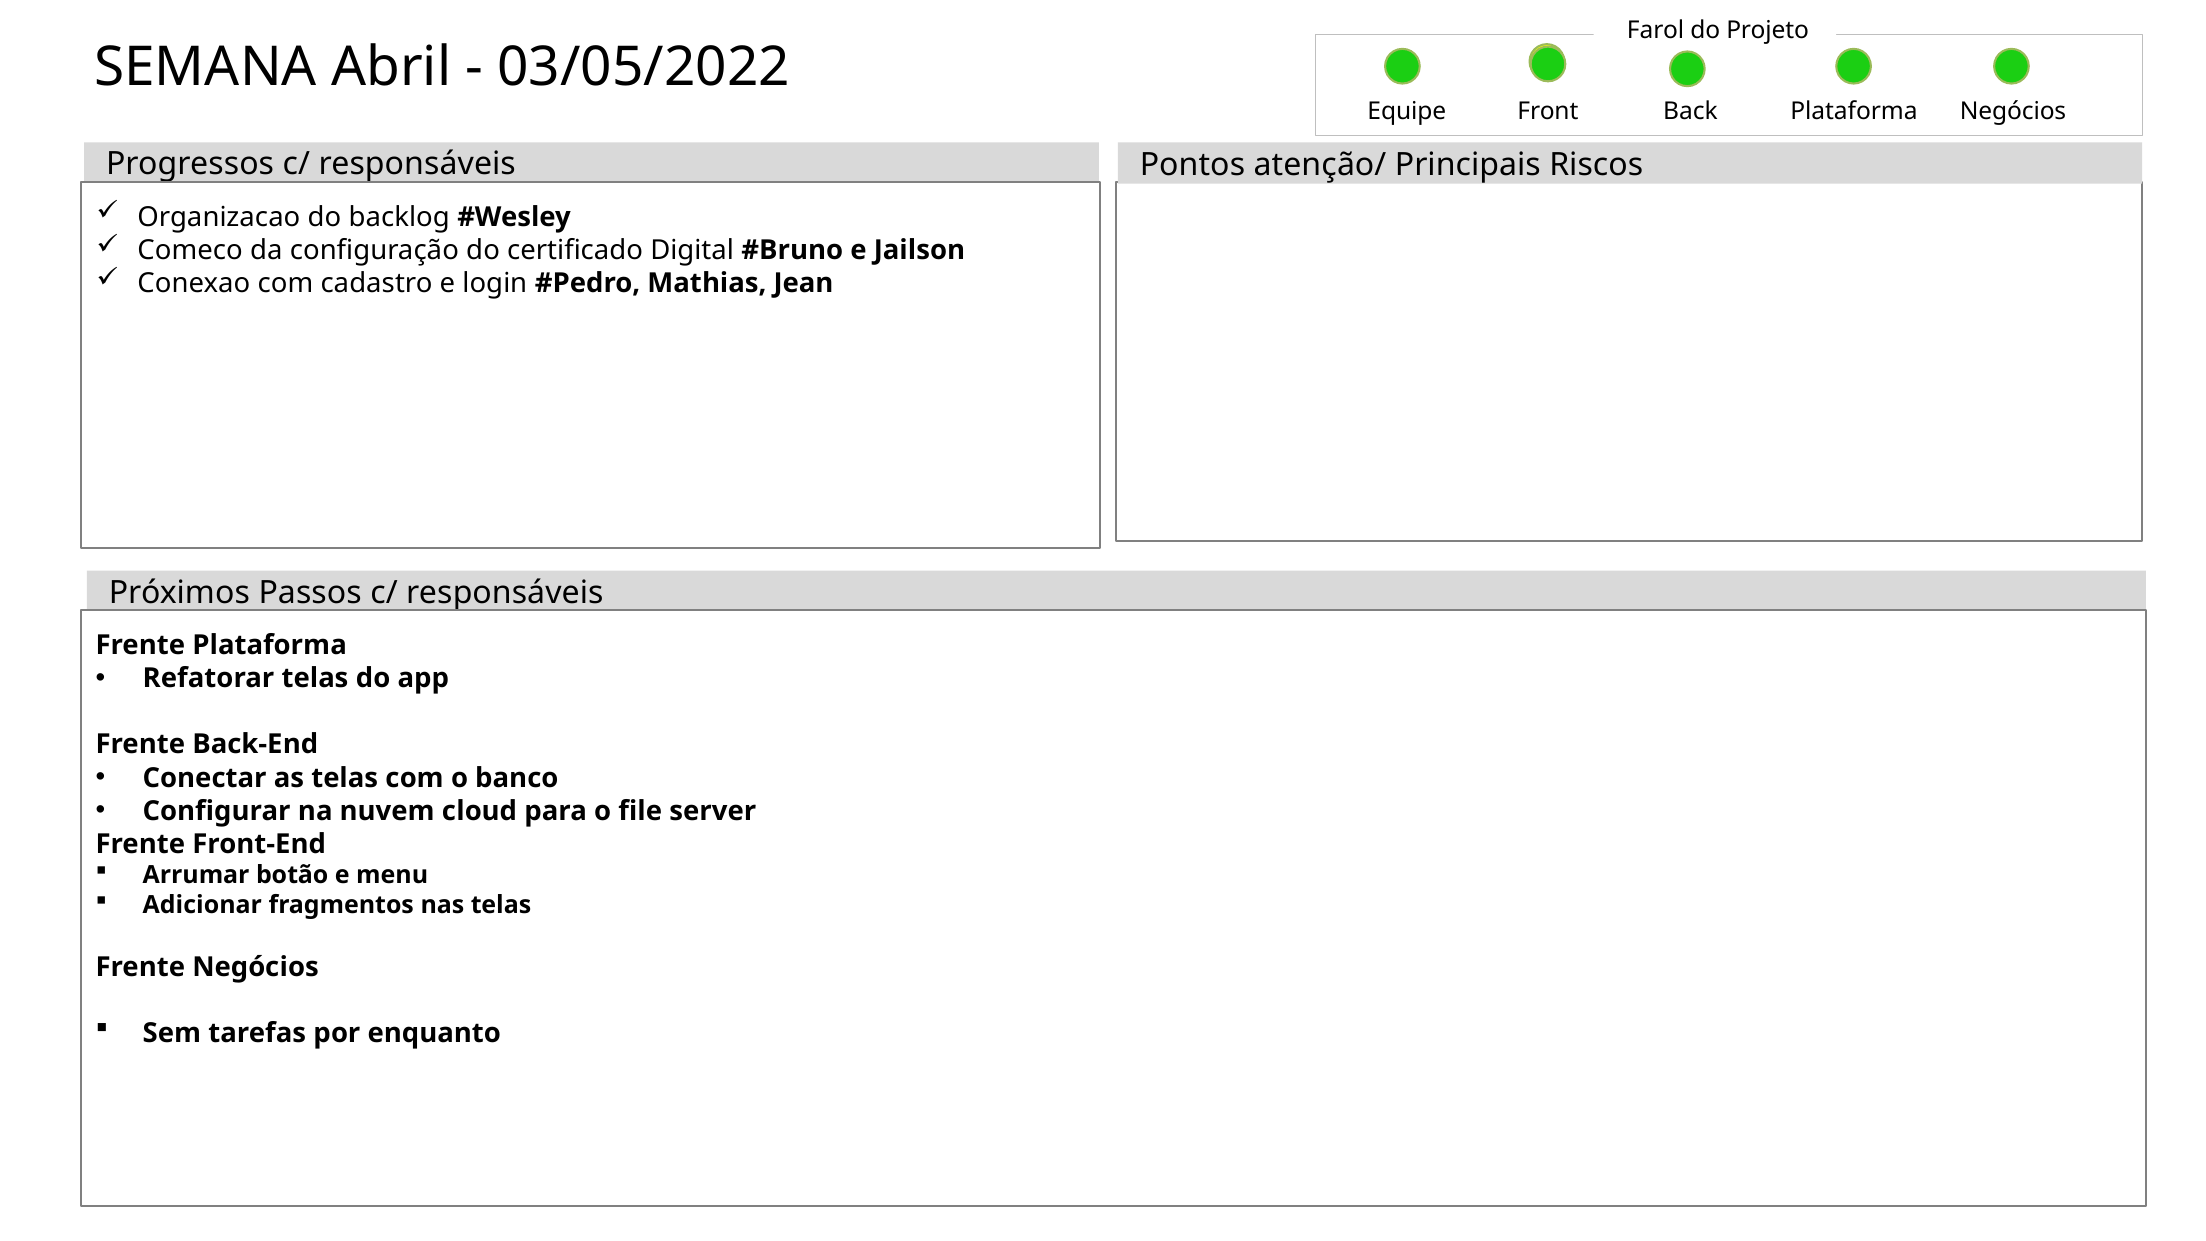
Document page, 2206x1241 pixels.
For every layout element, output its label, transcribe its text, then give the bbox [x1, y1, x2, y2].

text_box Próximos Passos c/ responsáveis [86, 570, 2146, 608]
text_box Organizacao do backlog #Wesley Comeco da configuração do certificado Digital #Bruno e Jailson Conexao com cadastro e login #Pedro, Mathias, Jean [79, 179, 1102, 550]
text_box [1313, 32, 2144, 138]
text_box Farol do Projeto [1592, 6, 1838, 45]
text_box [1528, 44, 1568, 84]
text_box [1114, 179, 2144, 543]
text_box [1667, 49, 1707, 89]
text_box Pontos atenção/ Principais Riscos [1117, 142, 2143, 184]
text_box Progressos c/ responsáveis [84, 142, 1099, 179]
title SEMANA Abril - 03/05/2022 [77, 30, 2062, 162]
text_box Frente Plataforma Refatorar telas do app Frente Back-End Conectar as telas com o banco Configurar na nuvem cloud para o file server Frente Front-End Arrumar botão e menu Adicionar fragmentos nas telas Frente Negócios Sem tarefas por enquanto [79, 608, 2148, 1208]
